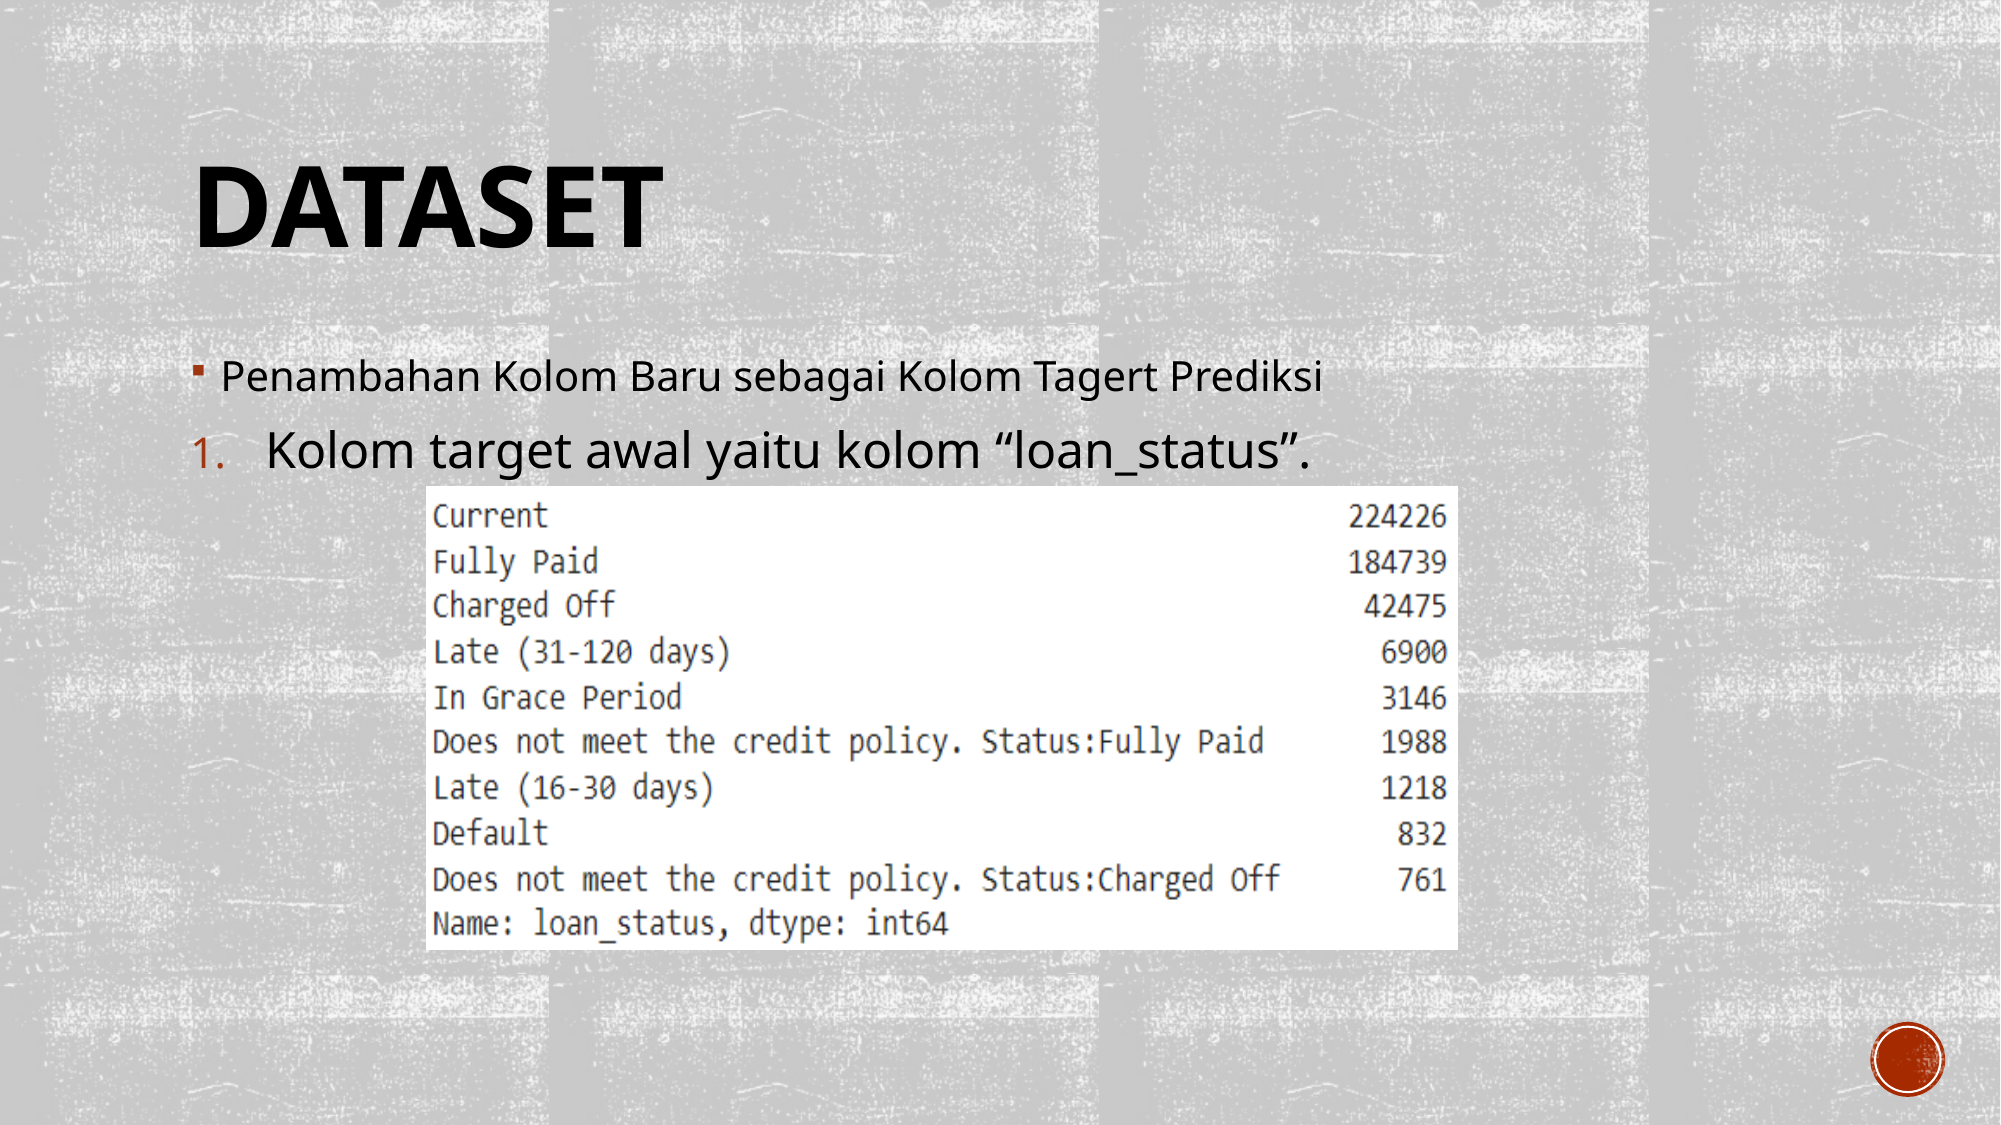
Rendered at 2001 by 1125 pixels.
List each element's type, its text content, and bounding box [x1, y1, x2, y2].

title Dataset [175, 79, 1826, 344]
list Penambahan Kolom Baru sebagai Kolom Tagert Prediksi Kolom target awal yaitu kolom “loan_status”. [175, 348, 1826, 1013]
picture [426, 486, 1458, 950]
